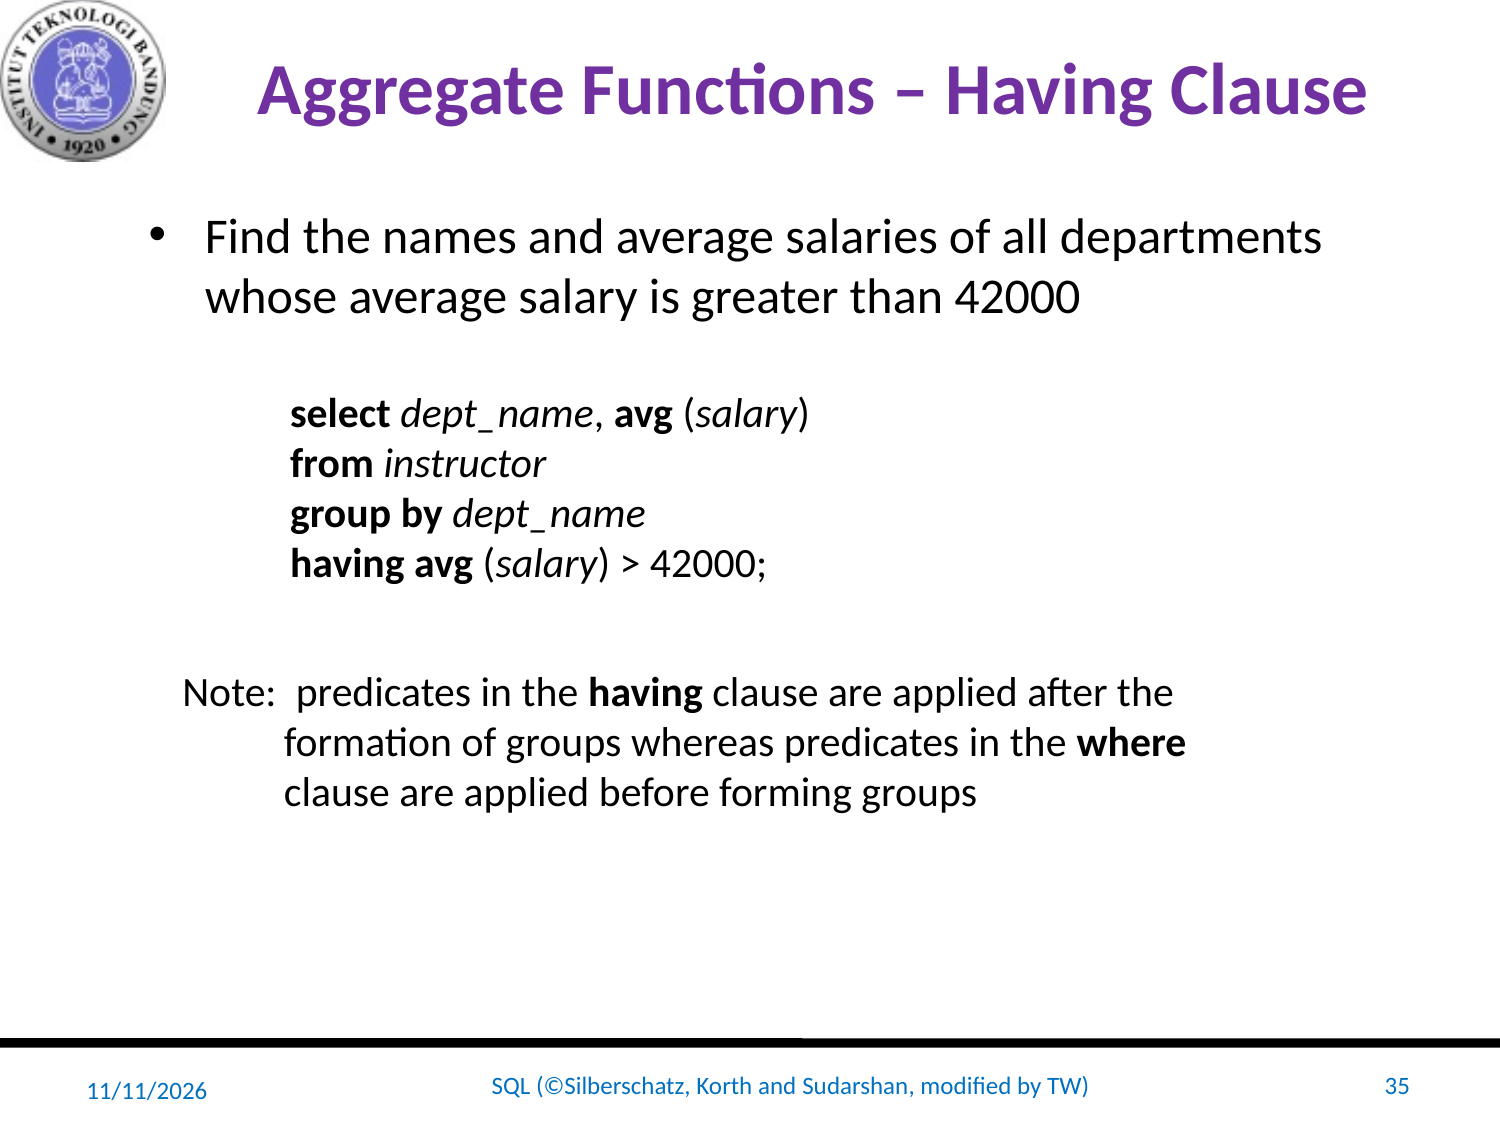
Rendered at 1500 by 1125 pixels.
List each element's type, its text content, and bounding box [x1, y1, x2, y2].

text_box Note: predicates in the having clause are applied after the formation of groups whereas predicates in the where clause are applied before forming groups [108, 657, 1395, 867]
picture [0, 0, 166, 162]
slide_number 35 [1359, 1054, 1425, 1115]
title Aggregate Functions – Having Clause [151, 5, 1477, 164]
text_box select dept_name, avg (salary) from instructor group by dept_name having avg (salary) > 42000; [275, 378, 1237, 594]
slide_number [58, 1054, 223, 1125]
list Find the names and average salaries of all departments whose average salary is greater than 42000 [133, 195, 1391, 323]
footer SQL (©Silberschatz, Korth and Sudarshan, modified by TW) [246, 1054, 1336, 1115]
